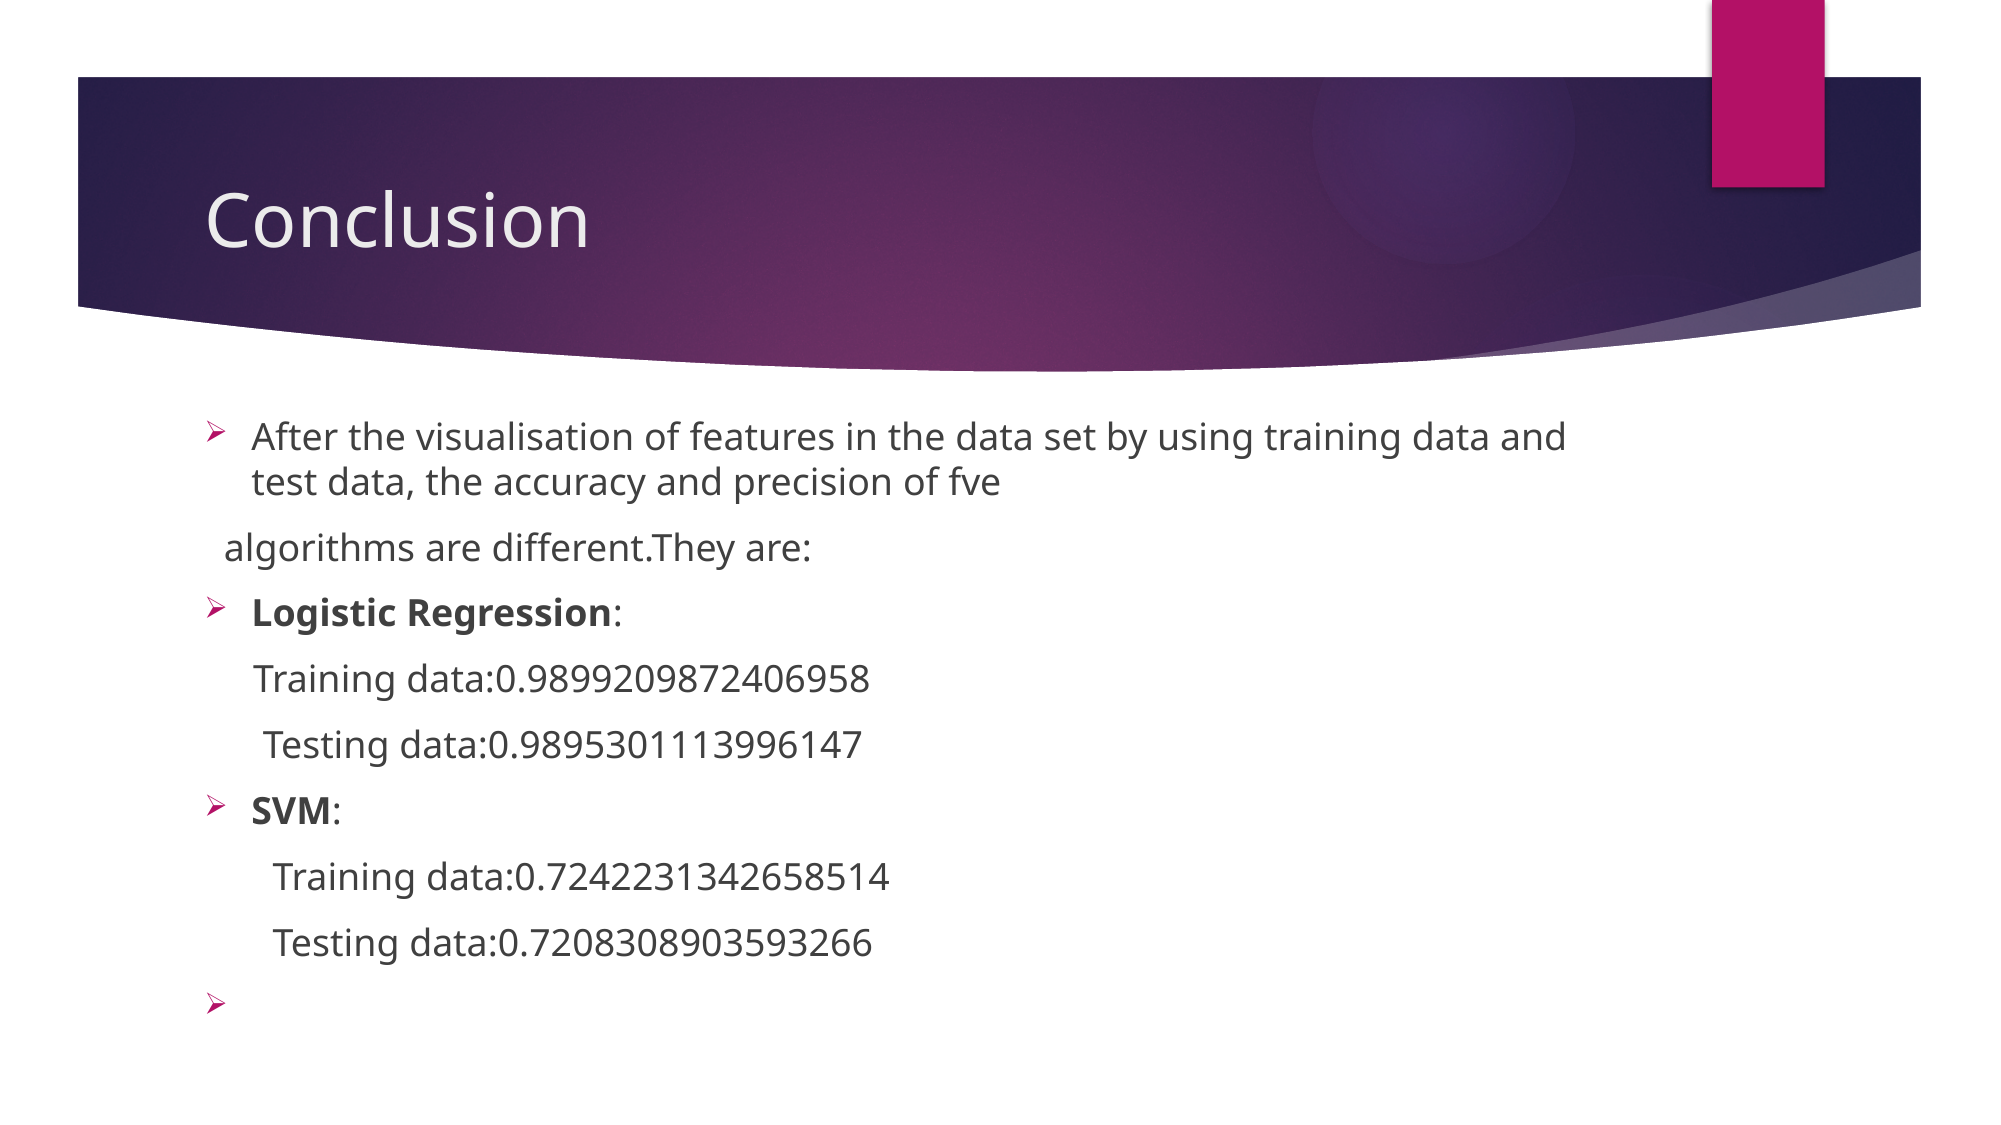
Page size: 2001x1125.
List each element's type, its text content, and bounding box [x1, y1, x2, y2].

title Conclusion [189, 159, 1627, 276]
list After the visualisation of features in the data set by using training data and test data, the accuracy and precision of fve algorithms are different.They are: Logistic Regression: Training data:0.9899209872406958 Testing data:0.9895301113996147 SVM: Training data:0.7242231342658514 Testing data:0.7208308903593266 [189, 405, 1638, 1065]
